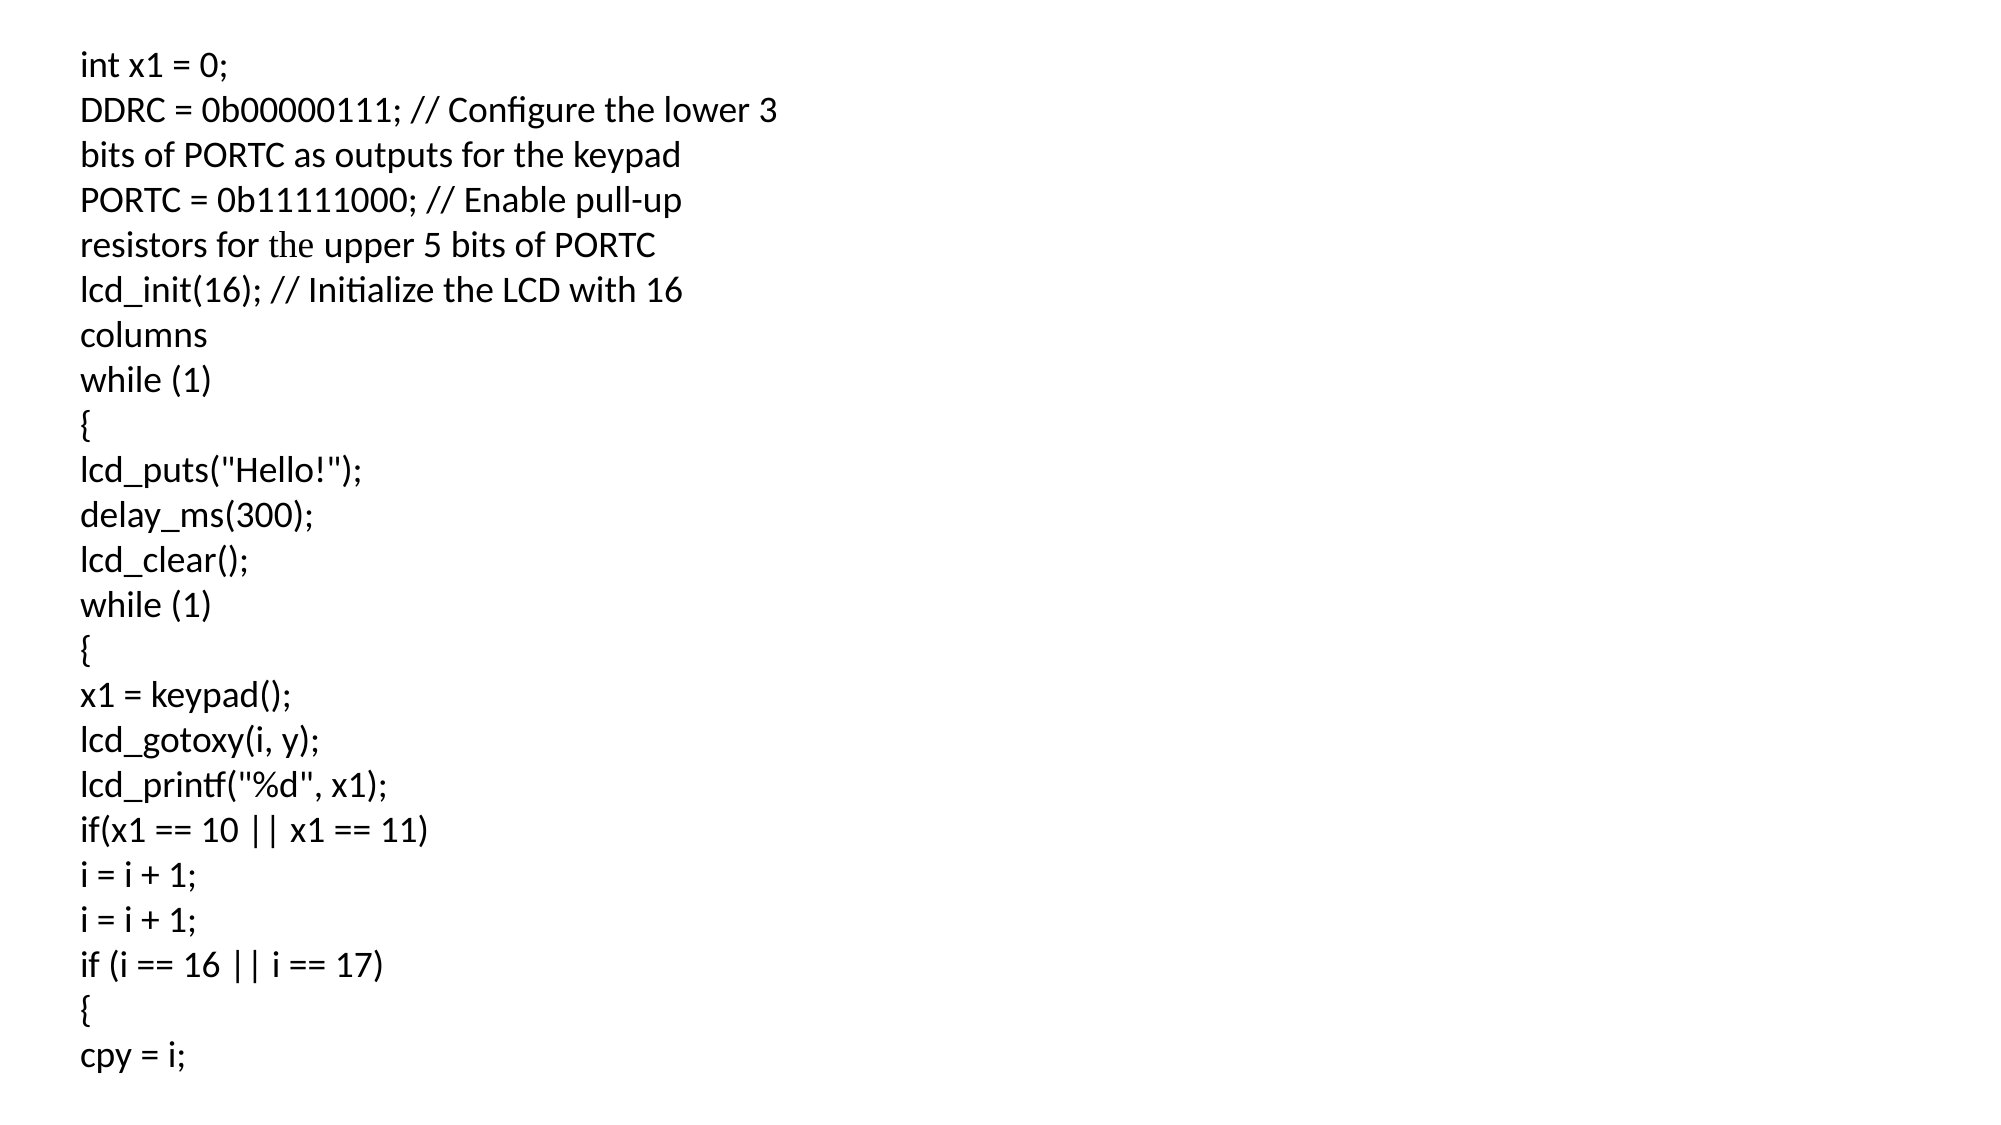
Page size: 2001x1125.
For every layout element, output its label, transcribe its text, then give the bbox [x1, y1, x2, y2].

text_box int x1 = 0; DDRC = 0b00000111; // Configure the lower 3 bits of PORTC as outputs for the keypad PORTC = 0b11111000; // Enable pull-up resistors for the upper 5 bits of PORTC lcd_init(16); // Initialize the LCD with 16 columns while (1) { lcd_puts("Hello!"); delay_ms(300); lcd_clear(); while (1) { x1 = keypad(); lcd_gotoxy(i, y); lcd_printf("%d", x1); if(x1 == 10 || x1 == 11) i = i + 1; i = i + 1; if (i == 16 || i == 17) { cpy = i; [65, 32, 1388, 1083]
